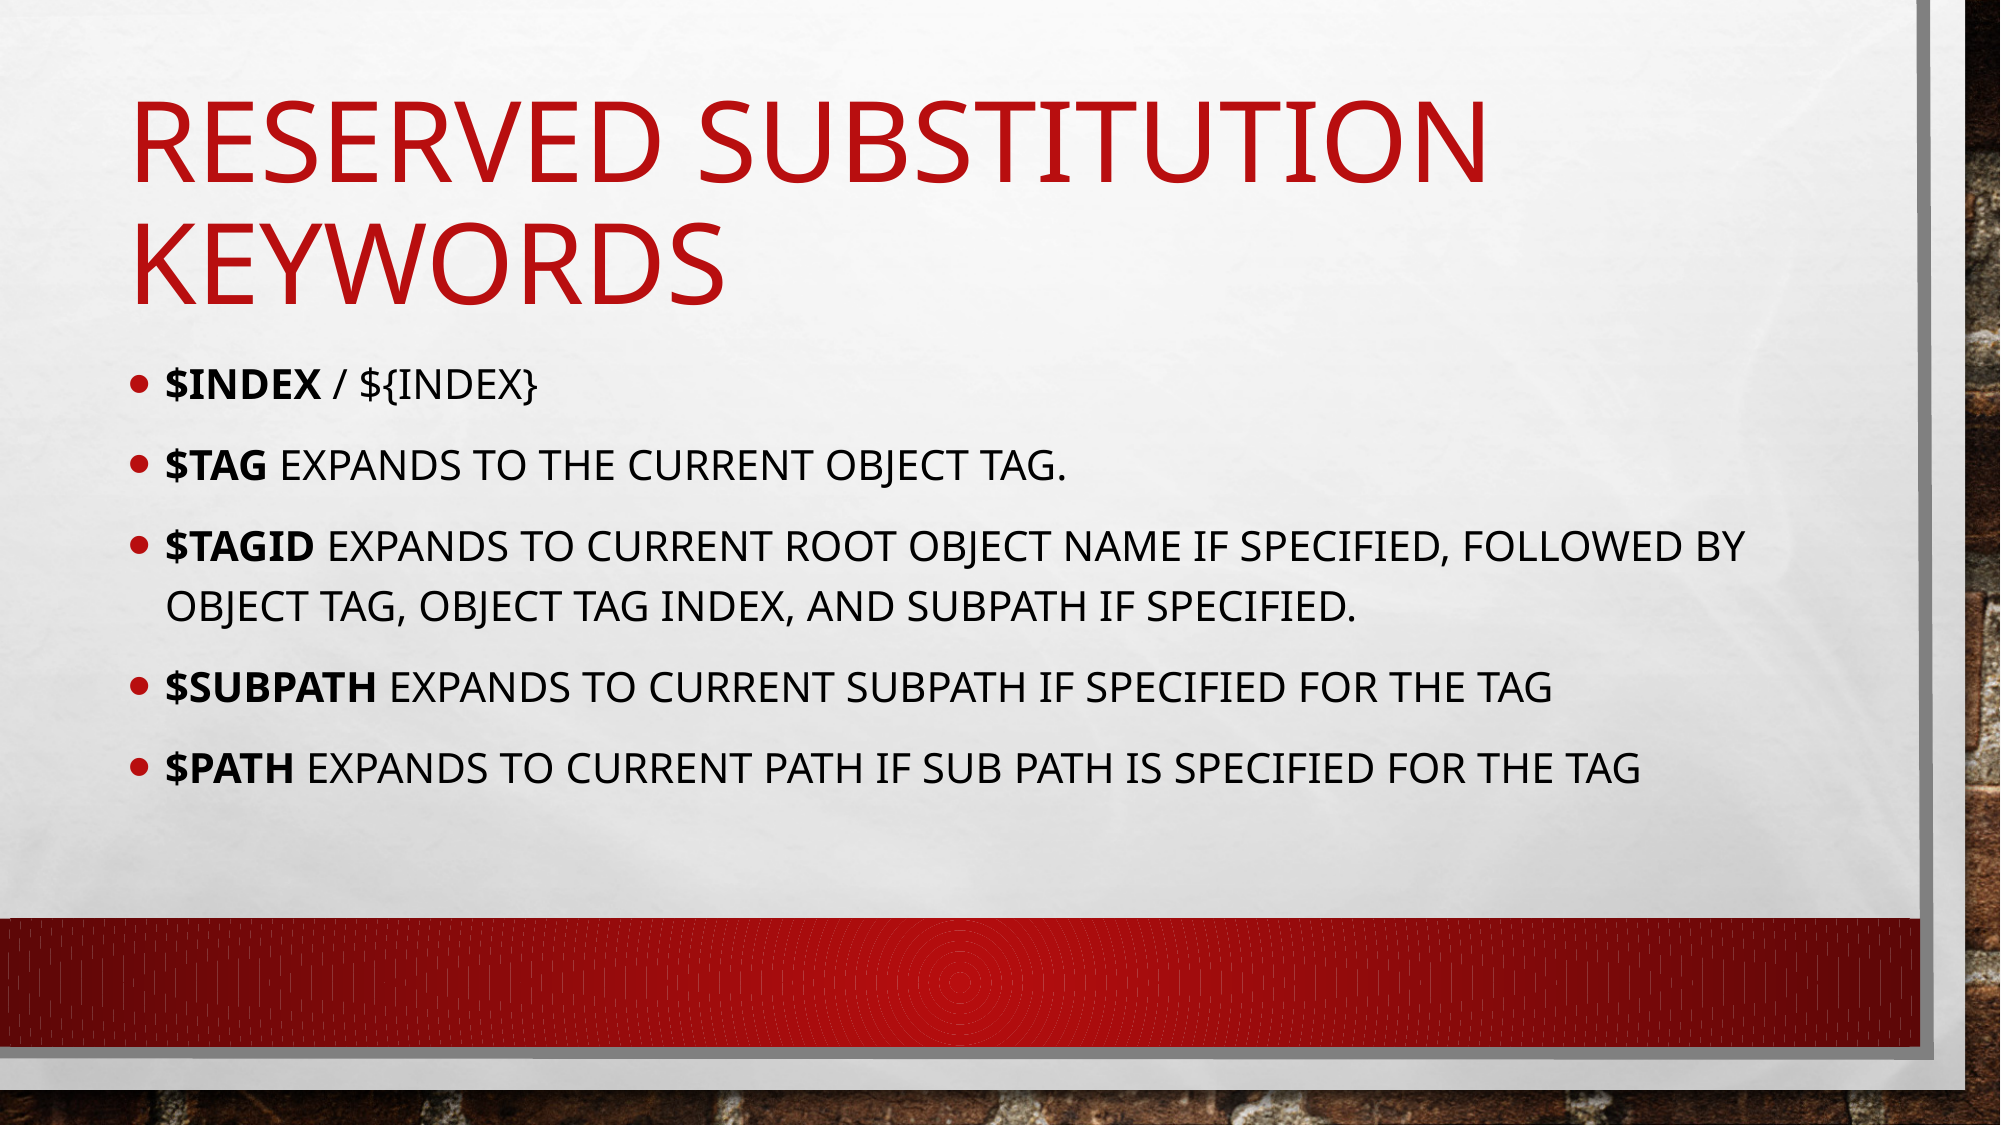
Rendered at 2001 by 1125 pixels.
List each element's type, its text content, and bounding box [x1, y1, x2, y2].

list $index / ${index} $tag expands to the current object tag. $tagId expands to current root object Name if specified, followed by object tag, object tag index, and subpath if specified. $subPath expands to current subPath if specified for the tag $path expands to current path if sub path is specified for the tag [112, 338, 1818, 882]
title Reserved substitution keywords [112, 112, 1818, 302]
picture [0, 0, 2000, 1125]
